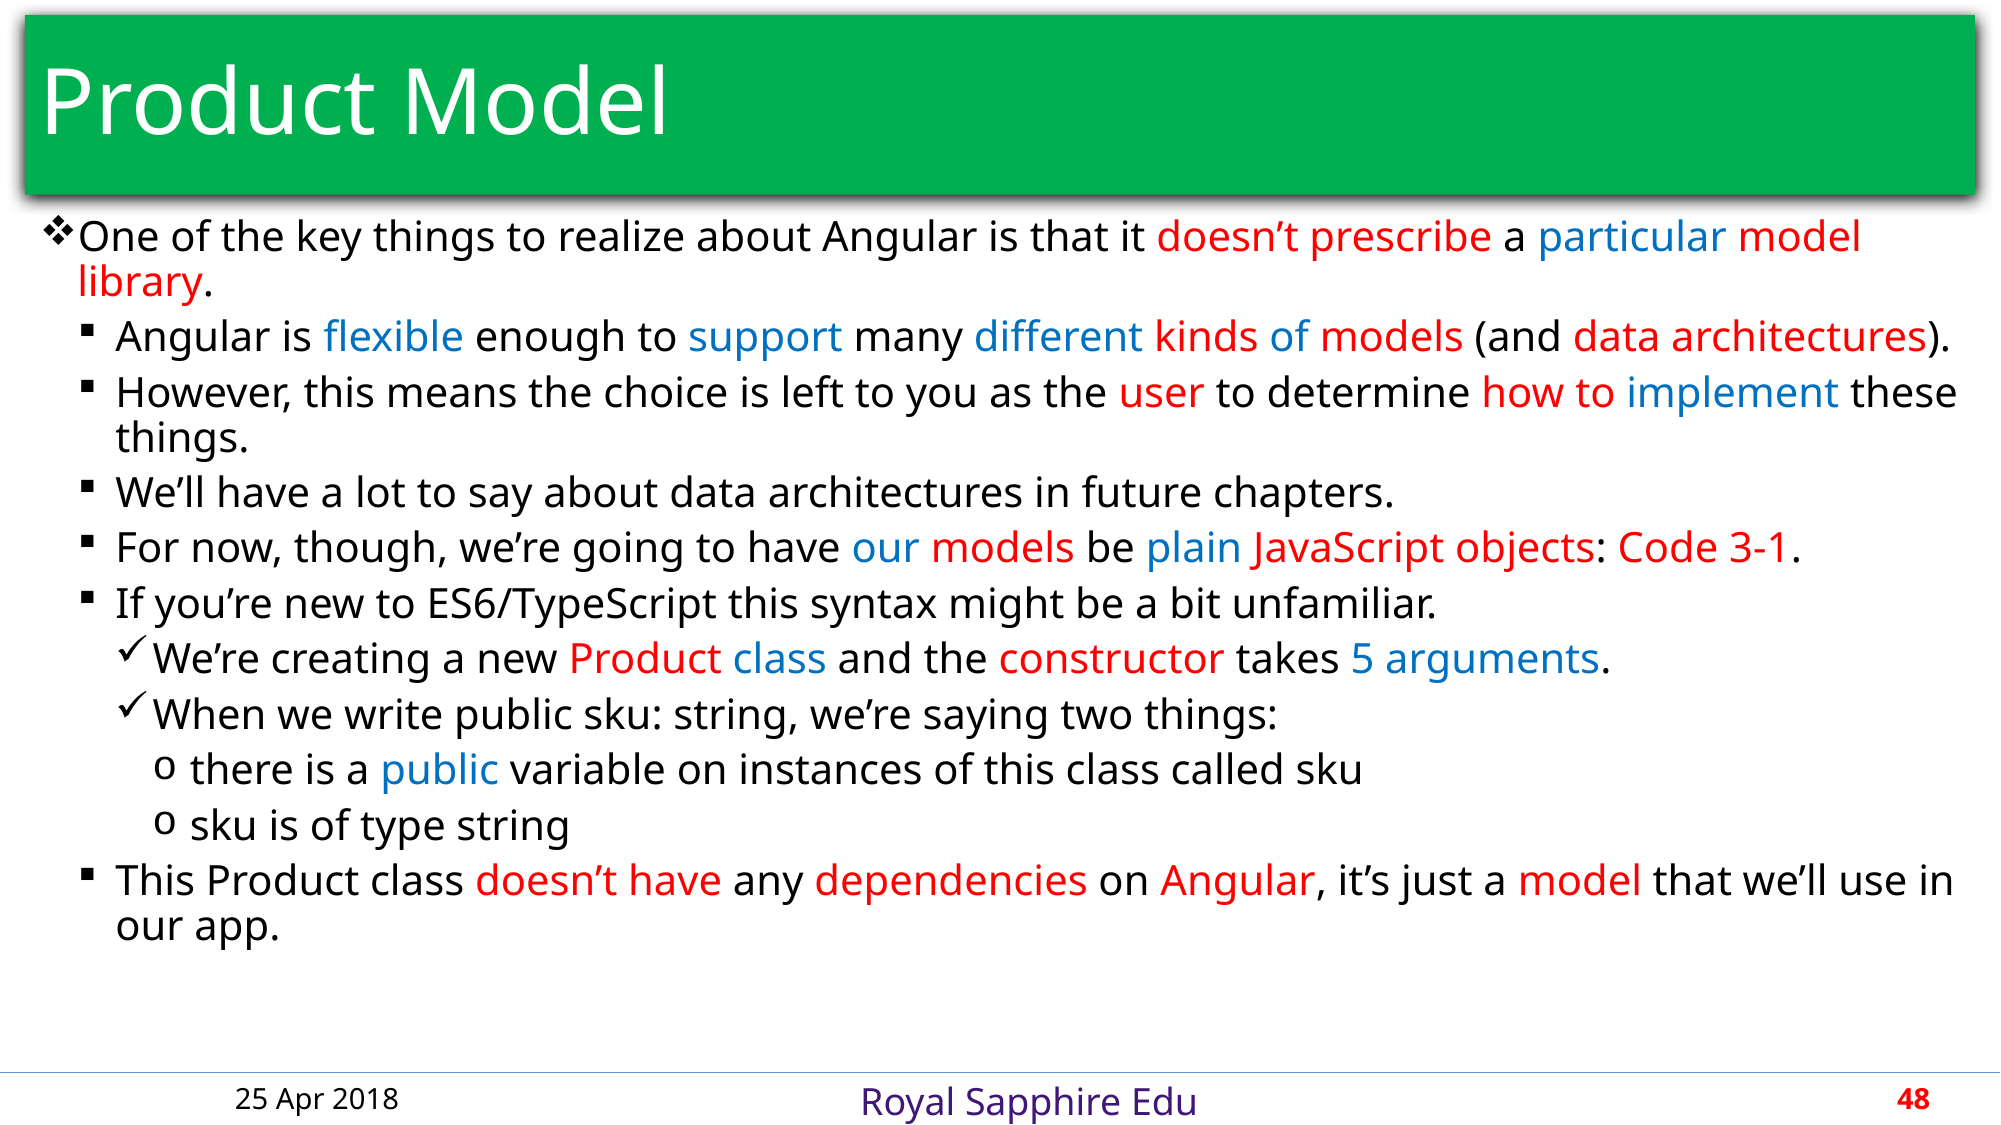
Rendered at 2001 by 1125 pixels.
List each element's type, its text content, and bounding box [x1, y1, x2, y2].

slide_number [220, 1072, 671, 1115]
list One of the key things to realize about Angular is that it doesn’t prescribe a particular model library. Angular is flexible enough to support many different kinds of models (and data architectures). However, this means the choice is left to you as the user to determine how to implement these things. We’ll have a lot to say about data architectures in future chapters. For now, though, we’re going to have our models be plain JavaScript objects: Code 3-1. If you’re new to ES6/TypeScript this syntax might be a bit unfamiliar. We’re creating a new Product class and the constructor takes 5 arguments. When we write public sku: string, we’re saying two things: there is a public variable on instances of this class called sku sku is of type string This Product class doesn’t have any dependencies on Angular, it’s just a model that we’ll use in our app. [24, 208, 1975, 1063]
title Product Model [24, 14, 1975, 195]
slide_number 48 [1495, 1072, 1946, 1115]
